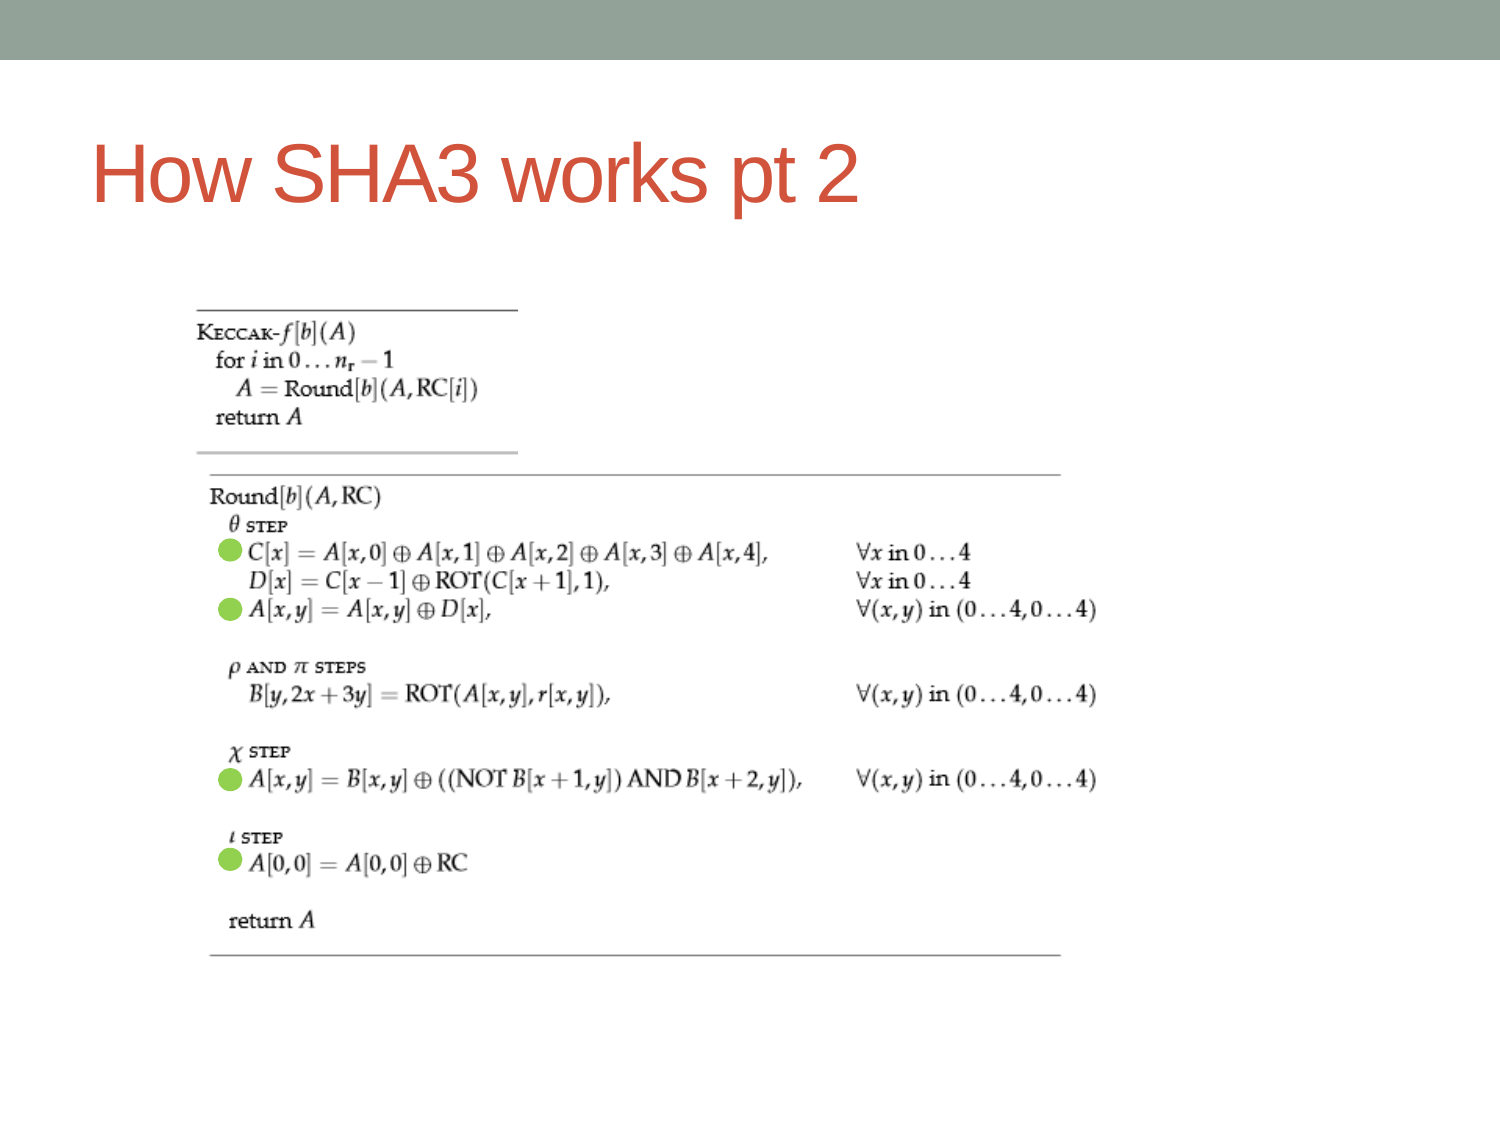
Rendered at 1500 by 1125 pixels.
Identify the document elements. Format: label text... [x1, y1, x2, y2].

title How SHA3 works pt 2 [75, 87, 1425, 250]
picture [199, 462, 1102, 969]
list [187, 299, 518, 472]
